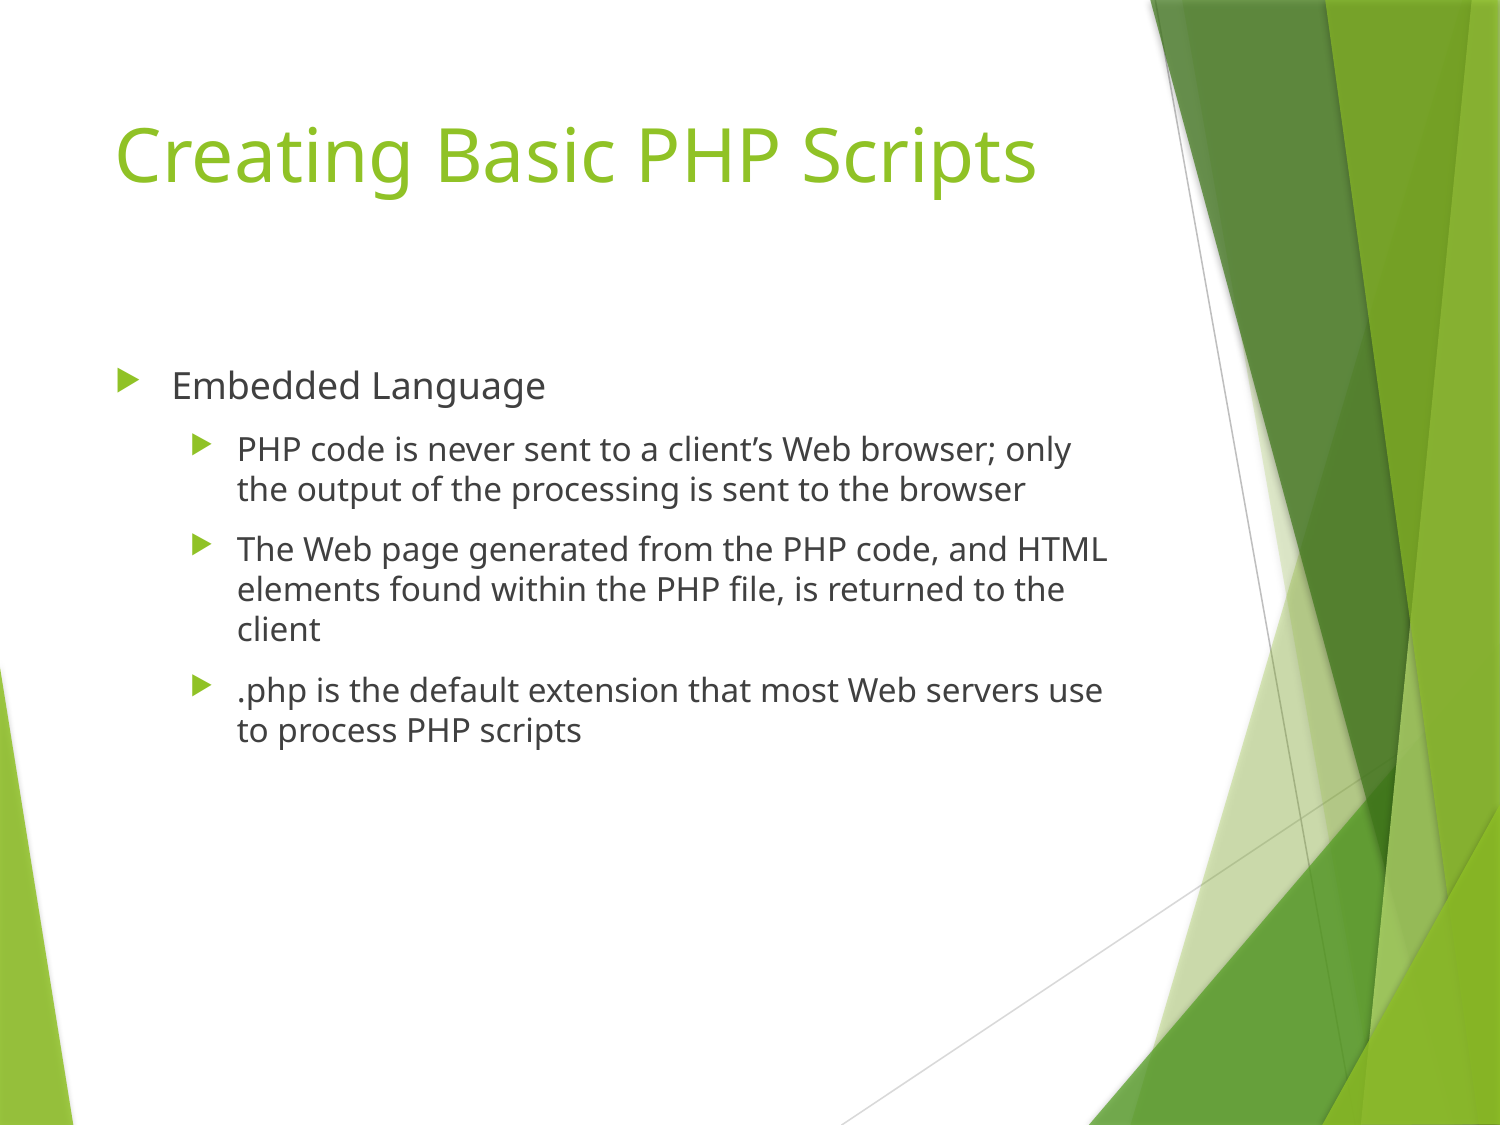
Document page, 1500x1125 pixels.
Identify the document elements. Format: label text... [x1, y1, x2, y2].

list Embedded Language PHP code is never sent to a client’s Web browser; only the output of the processing is sent to the browser The Web page generated from the PHP code, and HTML elements found within the PHP file, is returned to the client .php is the default extension that most Web servers use to process PHP scripts [99, 354, 1142, 992]
title Creating Basic PHP Scripts [99, 99, 1142, 317]
